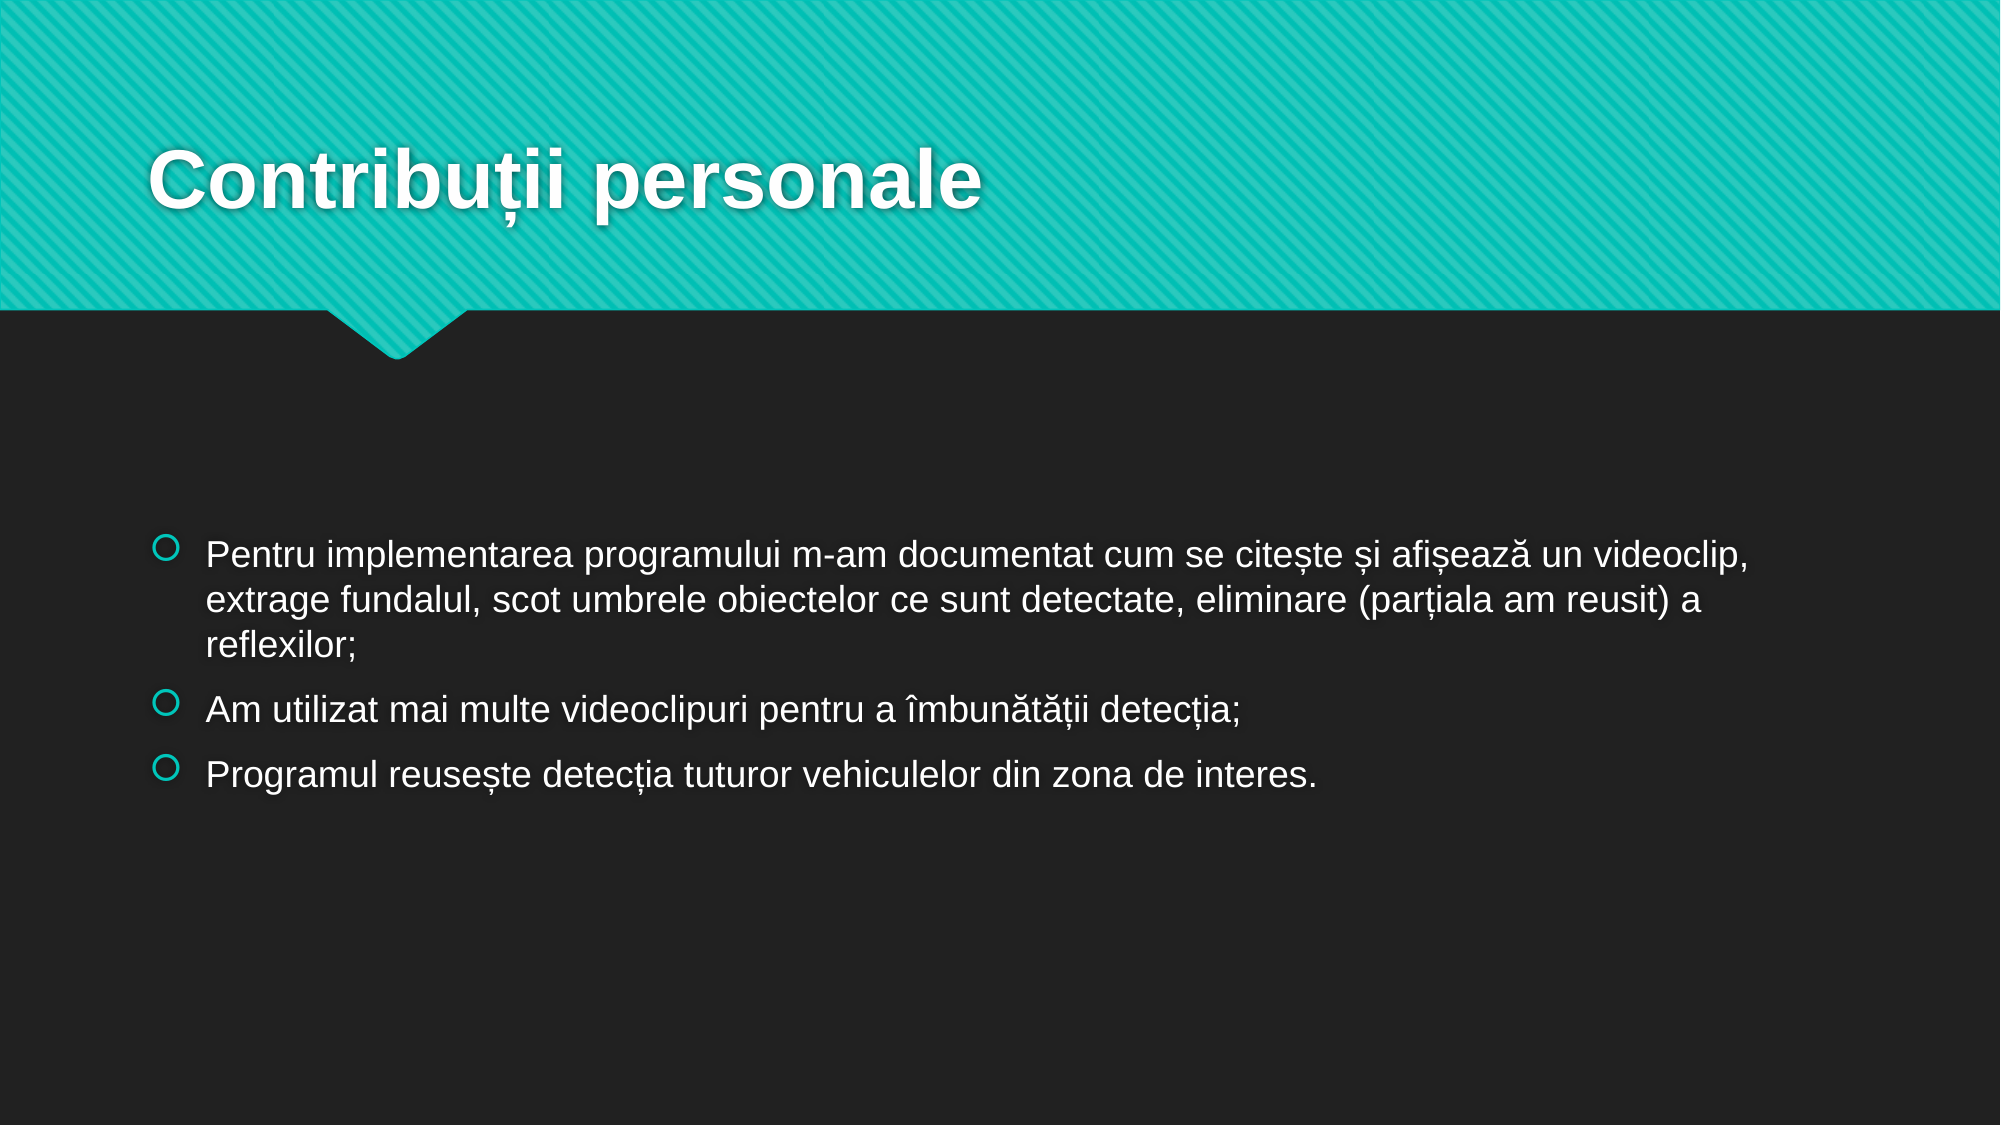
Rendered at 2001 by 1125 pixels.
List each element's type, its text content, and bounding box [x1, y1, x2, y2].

list Pentru implementarea programului m-am documentat cum se citește și afișează un videoclip, extrage fundalul, scot umbrele obiectelor ce sunt detectate, eliminare (parțiala am reusit) a reflexilor; Am utilizat mai multe videoclipuri pentru a îmbunătății detecția; Programul reusește detecția tuturor vehiculelor din zona de interes. [134, 364, 1866, 962]
title Contribuții personale [132, 73, 1868, 233]
